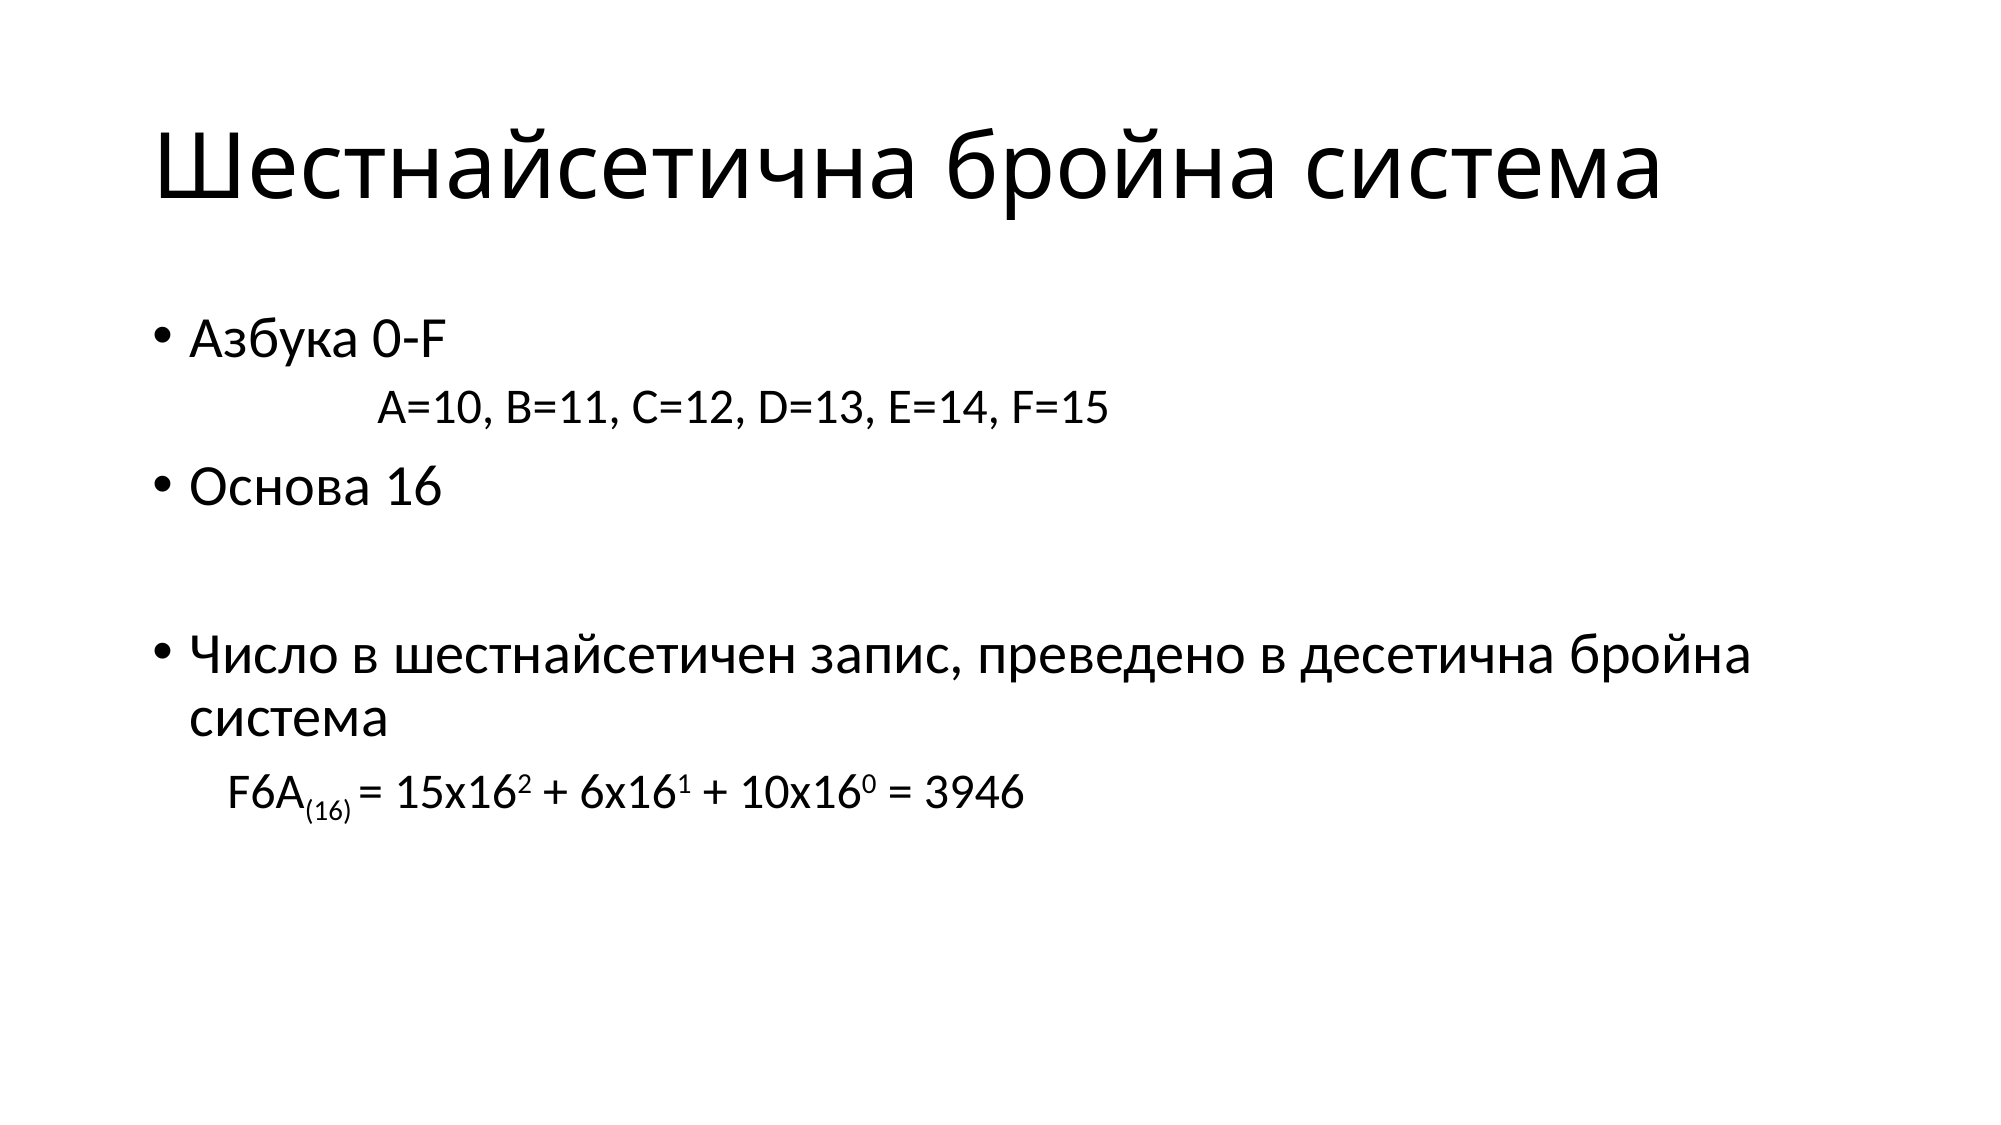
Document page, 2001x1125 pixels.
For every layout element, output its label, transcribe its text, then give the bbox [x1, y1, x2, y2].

title Шестнайсетична бройна система [137, 59, 1863, 278]
list Азбука 0-F A=10, B=11, C=12, D=13, E=14, F=15 Основа 16 Число в шестнайсетичен запис, преведено в десетична бройна система F6A(16) = 15x162 + 6x161 + 10x160 = 3946 [137, 299, 1863, 1014]
